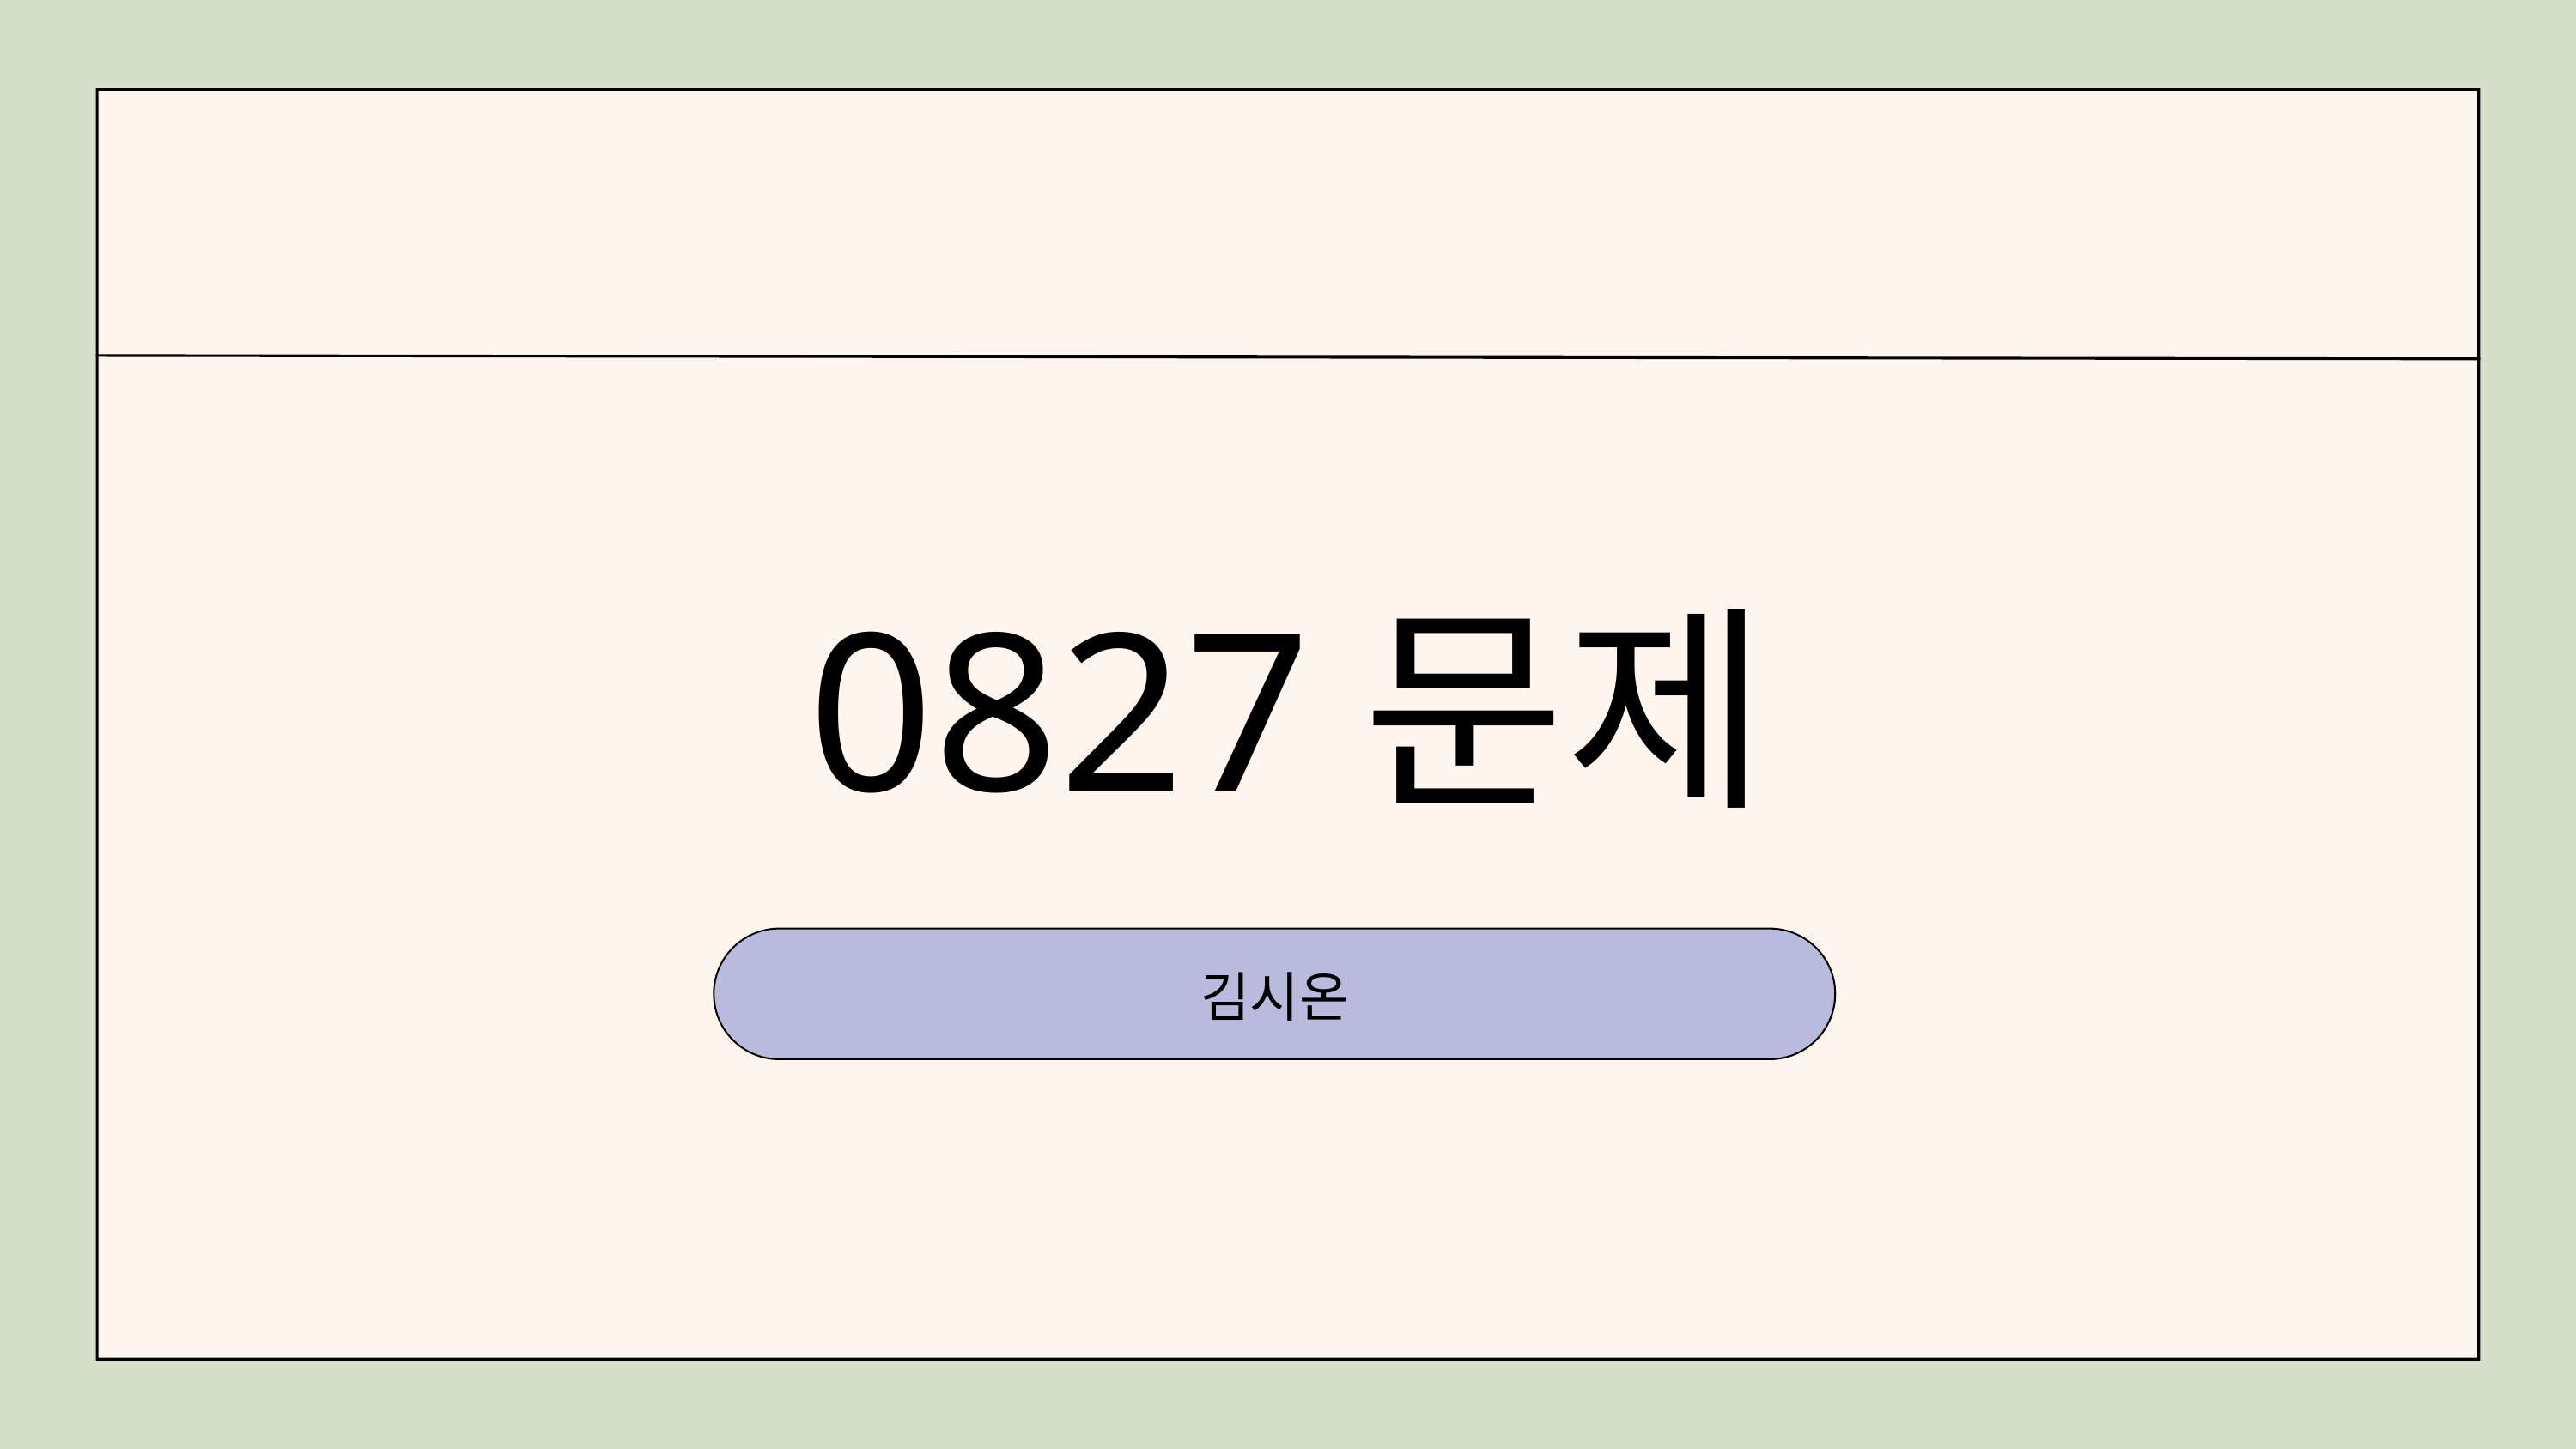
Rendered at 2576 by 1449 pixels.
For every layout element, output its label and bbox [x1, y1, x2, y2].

text_box [95, 88, 2481, 1361]
text_box [713, 927, 1837, 1061]
